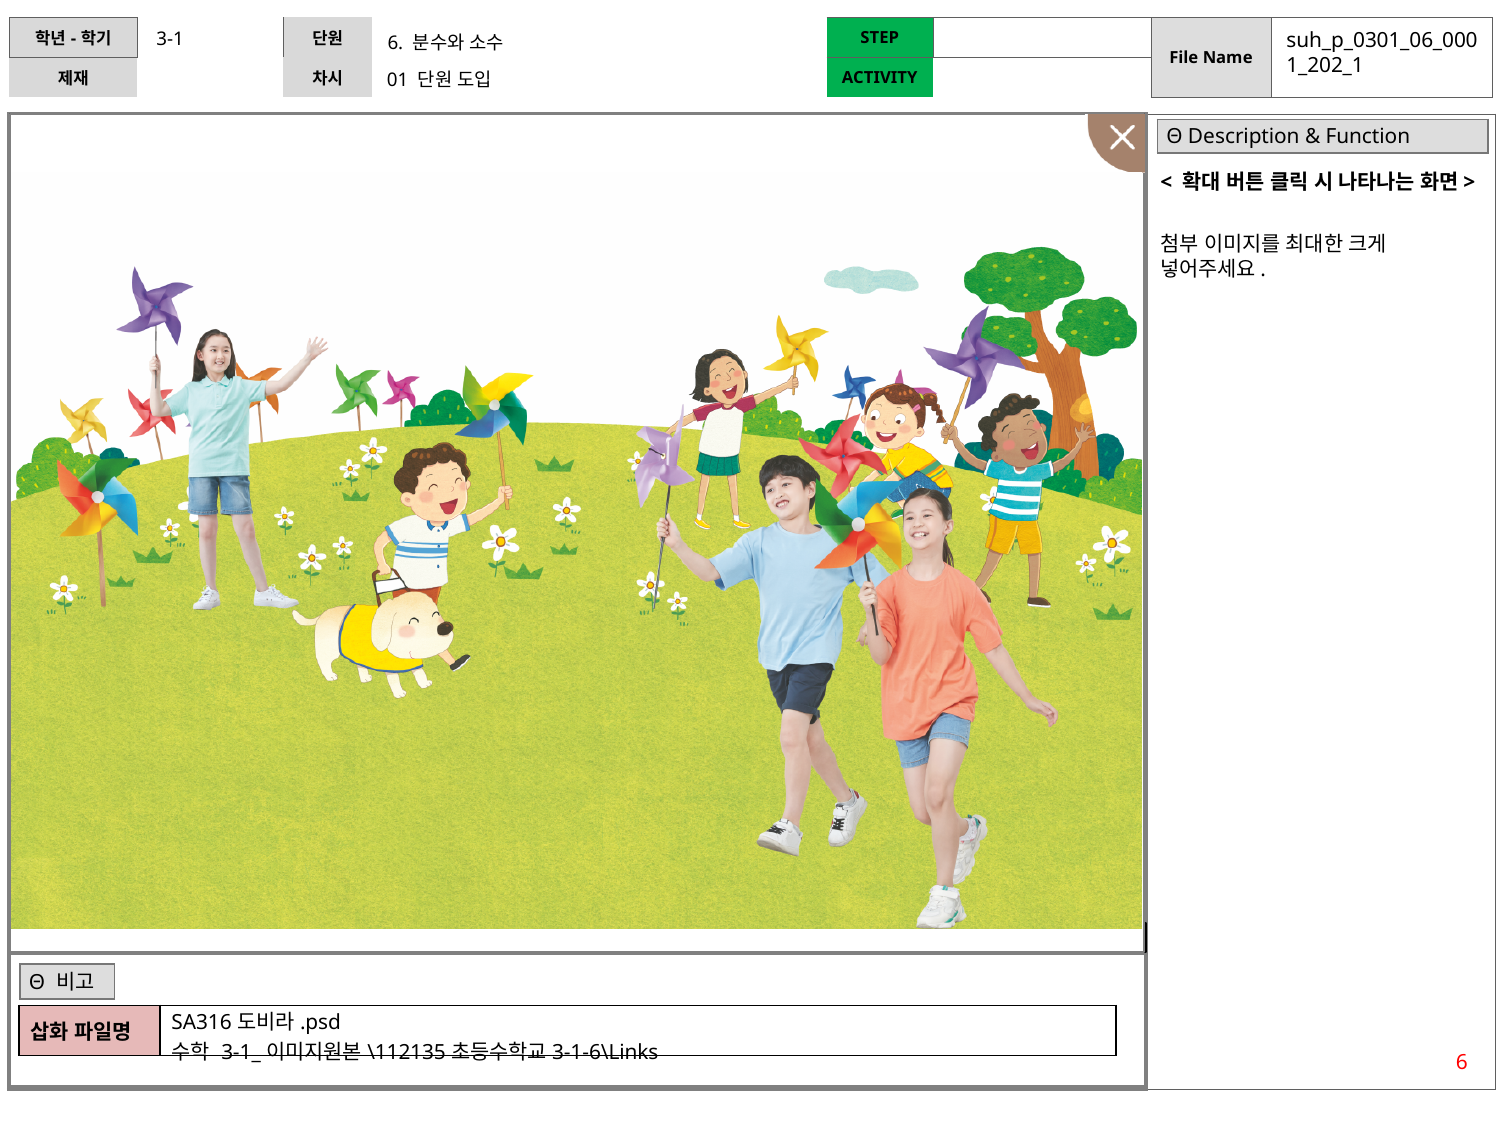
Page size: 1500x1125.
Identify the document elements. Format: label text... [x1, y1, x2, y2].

text_box 3-1 [141, 18, 284, 55]
table_header SA316도비라.psd 수학 3-1_이미지원본\112135초등수학교3-1-6\Links [161, 1006, 1115, 1055]
text_box [8, 932, 1146, 954]
text_box 01 단원 도입 [372, 60, 821, 96]
picture [11, 113, 1145, 930]
text_box < 확대 버튼 클릭 시 나타나는 화면> 첨부 이미지를 최대한 크게 넣어주세요. [1146, 160, 1500, 320]
table_header Θ Description & Function [1158, 120, 1487, 152]
text_box [8, 111, 1146, 174]
table_header 삽화 파일명 [20, 1006, 159, 1055]
text_box suh_p_0301_06_0001_202_1 [1271, 18, 1500, 84]
text_box 6. 분수와 소수 [372, 23, 828, 48]
